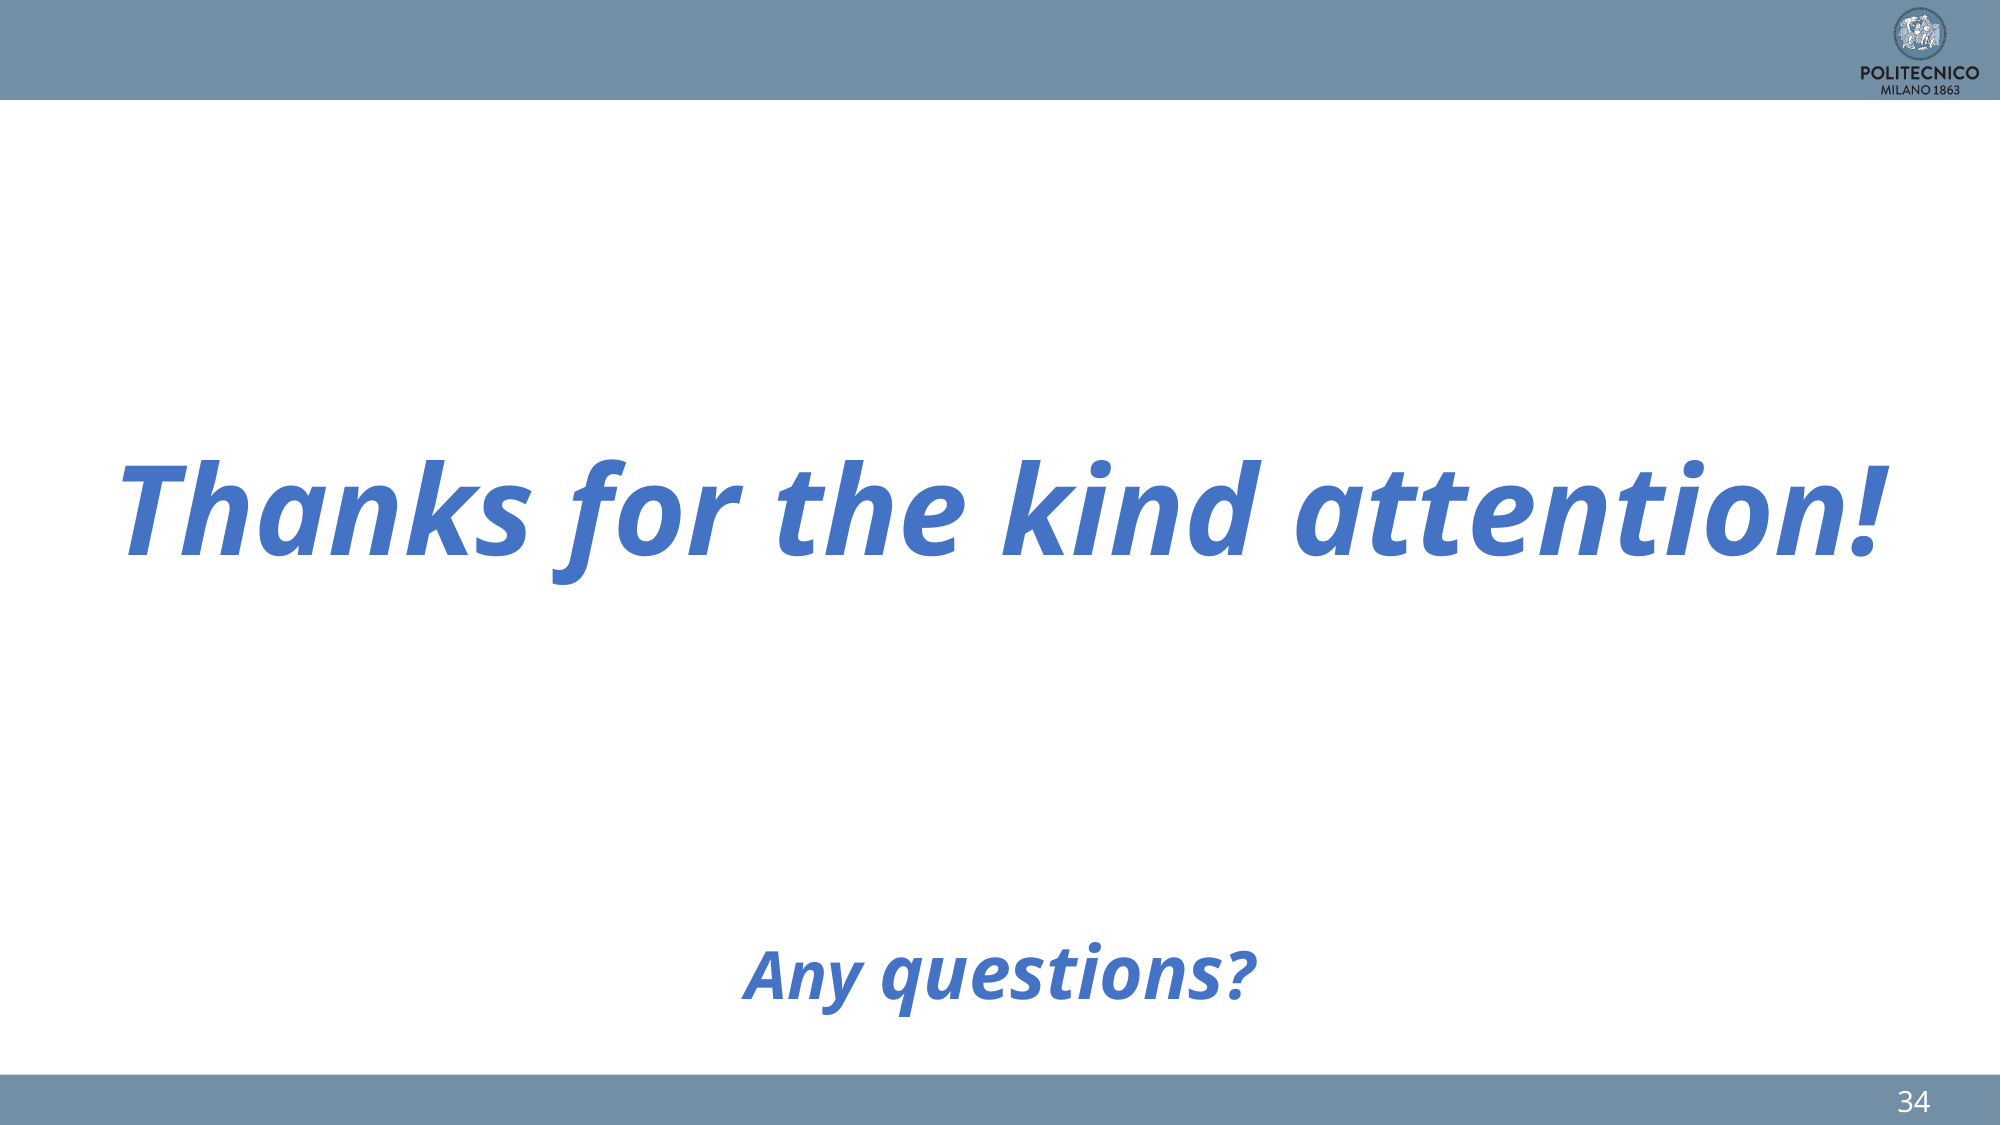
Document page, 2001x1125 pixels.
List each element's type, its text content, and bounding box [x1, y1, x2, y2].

picture [1839, 0, 2000, 113]
text_box Thanks for the kind attention! [16, 422, 1984, 588]
text_box Any questions? [499, 916, 1501, 1022]
